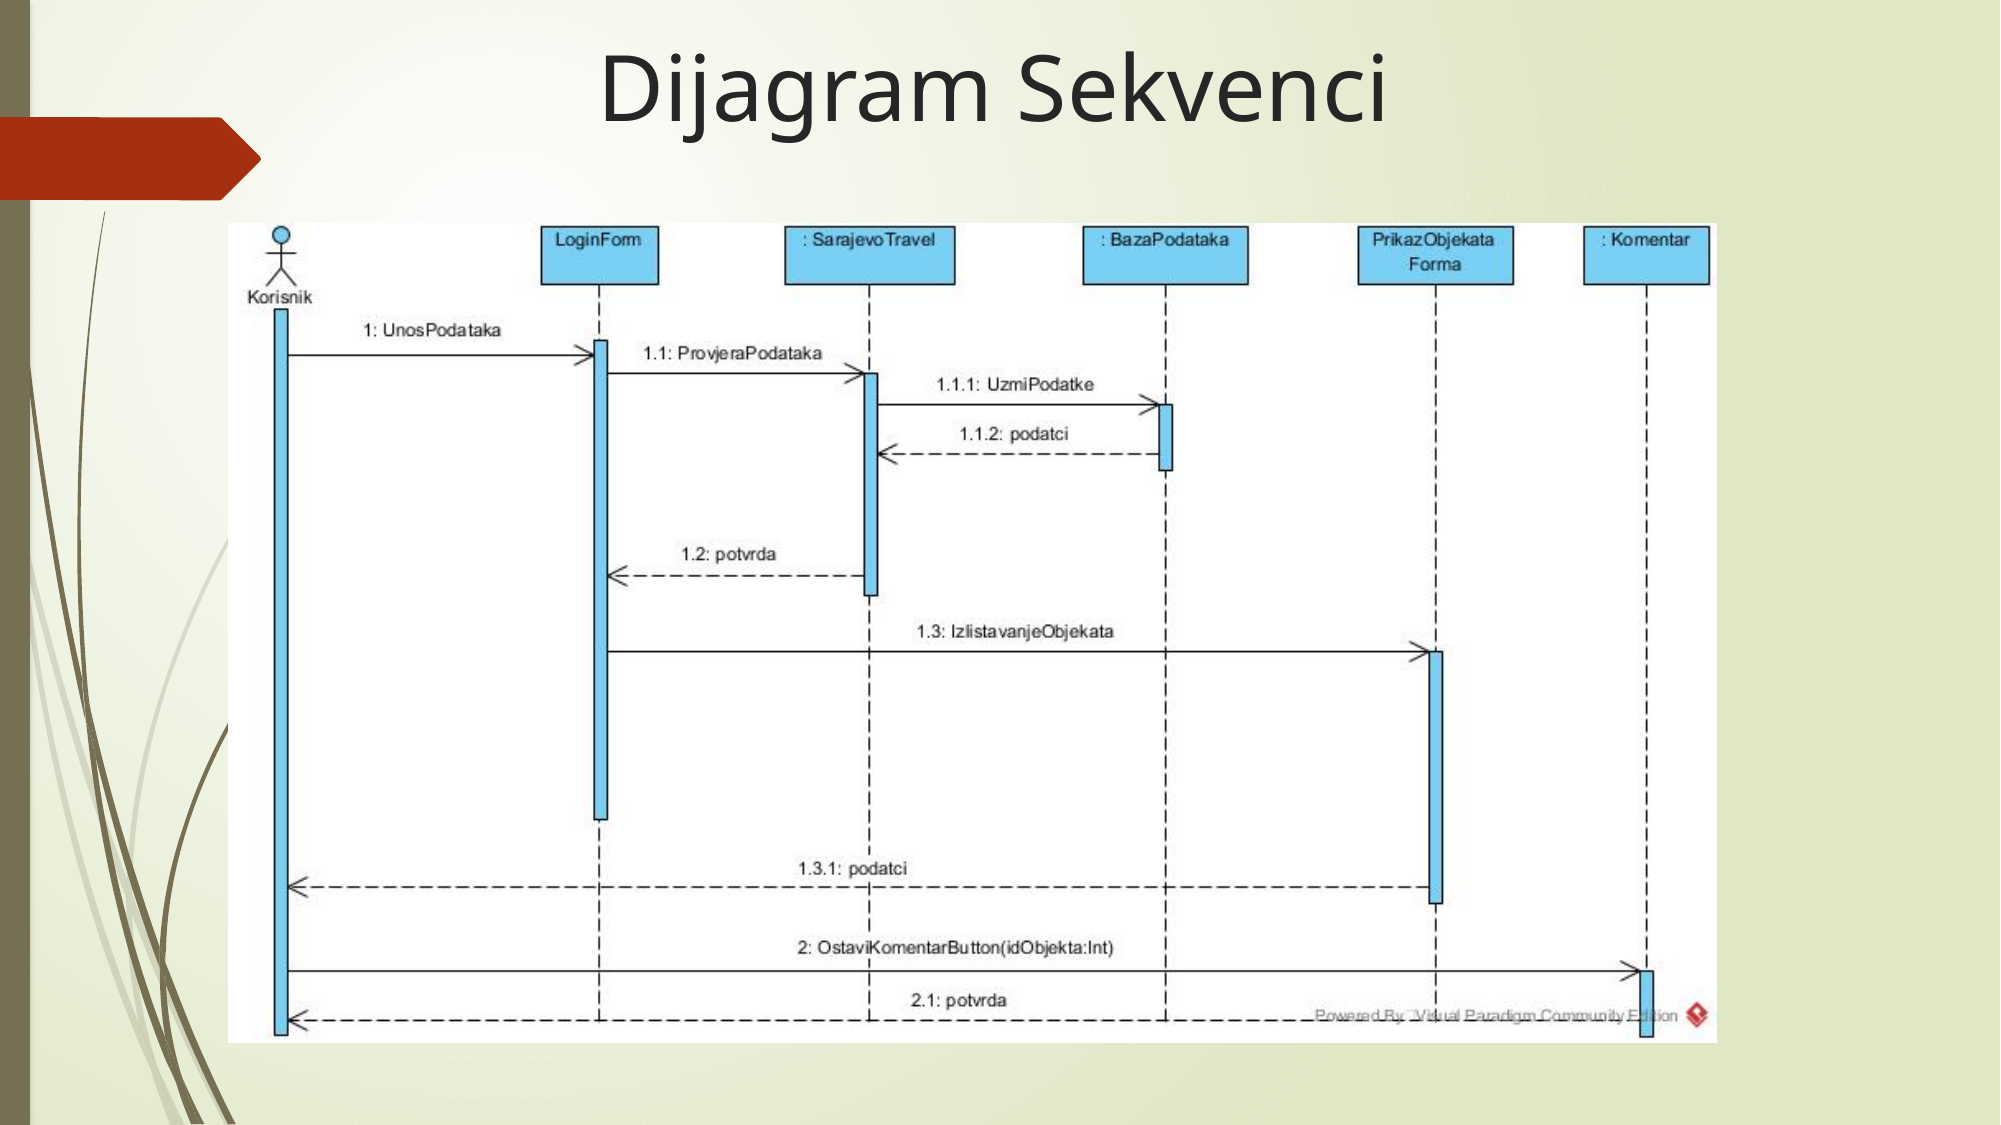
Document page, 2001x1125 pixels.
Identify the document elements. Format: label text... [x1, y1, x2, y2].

title Dijagram Sekvenci [169, 22, 1820, 287]
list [228, 223, 1717, 1044]
